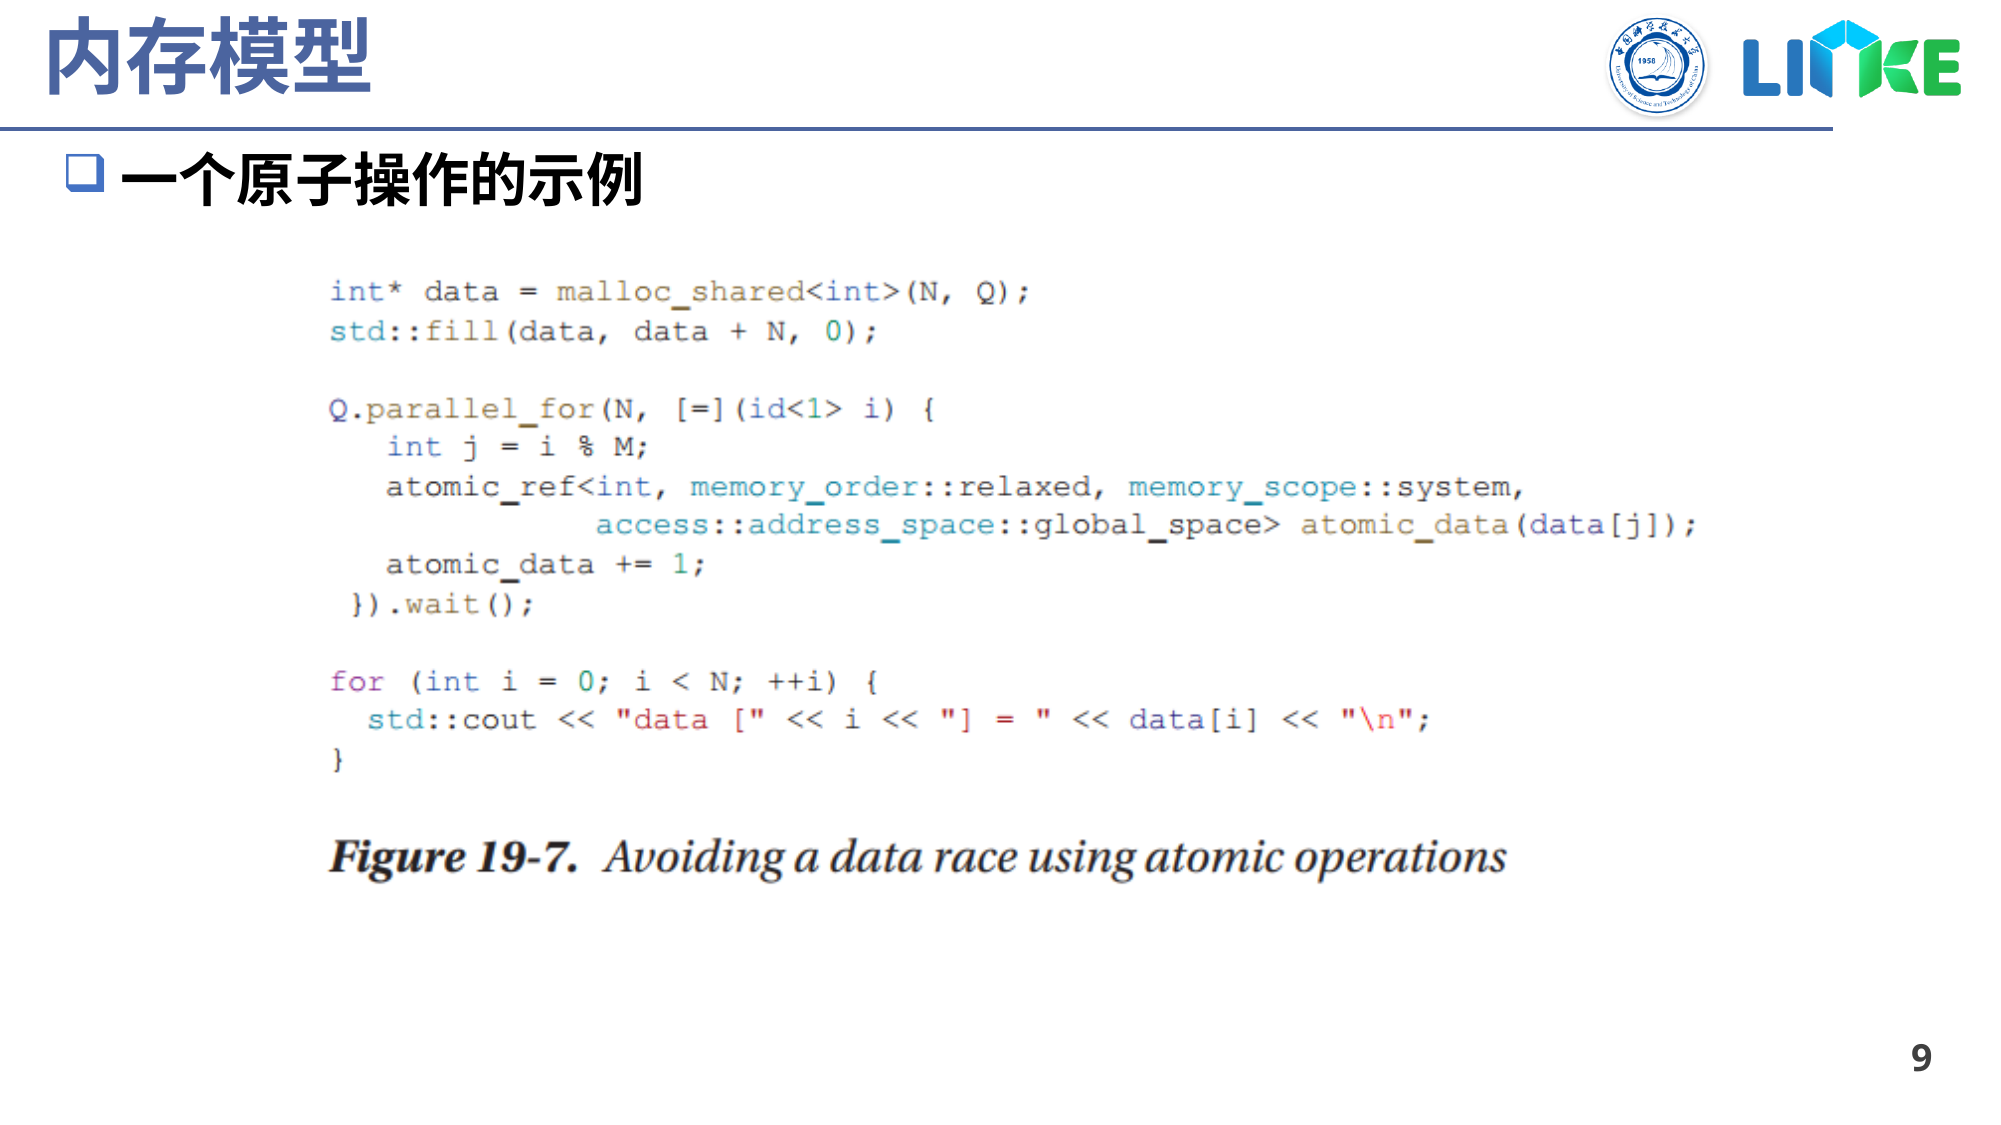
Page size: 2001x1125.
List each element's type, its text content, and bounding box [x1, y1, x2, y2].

slide_number 9 [1833, 1029, 1948, 1090]
title 内存模型 [27, 0, 1703, 122]
picture [1703, 6, 1971, 122]
list 一个原子操作的示例 [46, 144, 1970, 1027]
picture [276, 253, 1724, 918]
